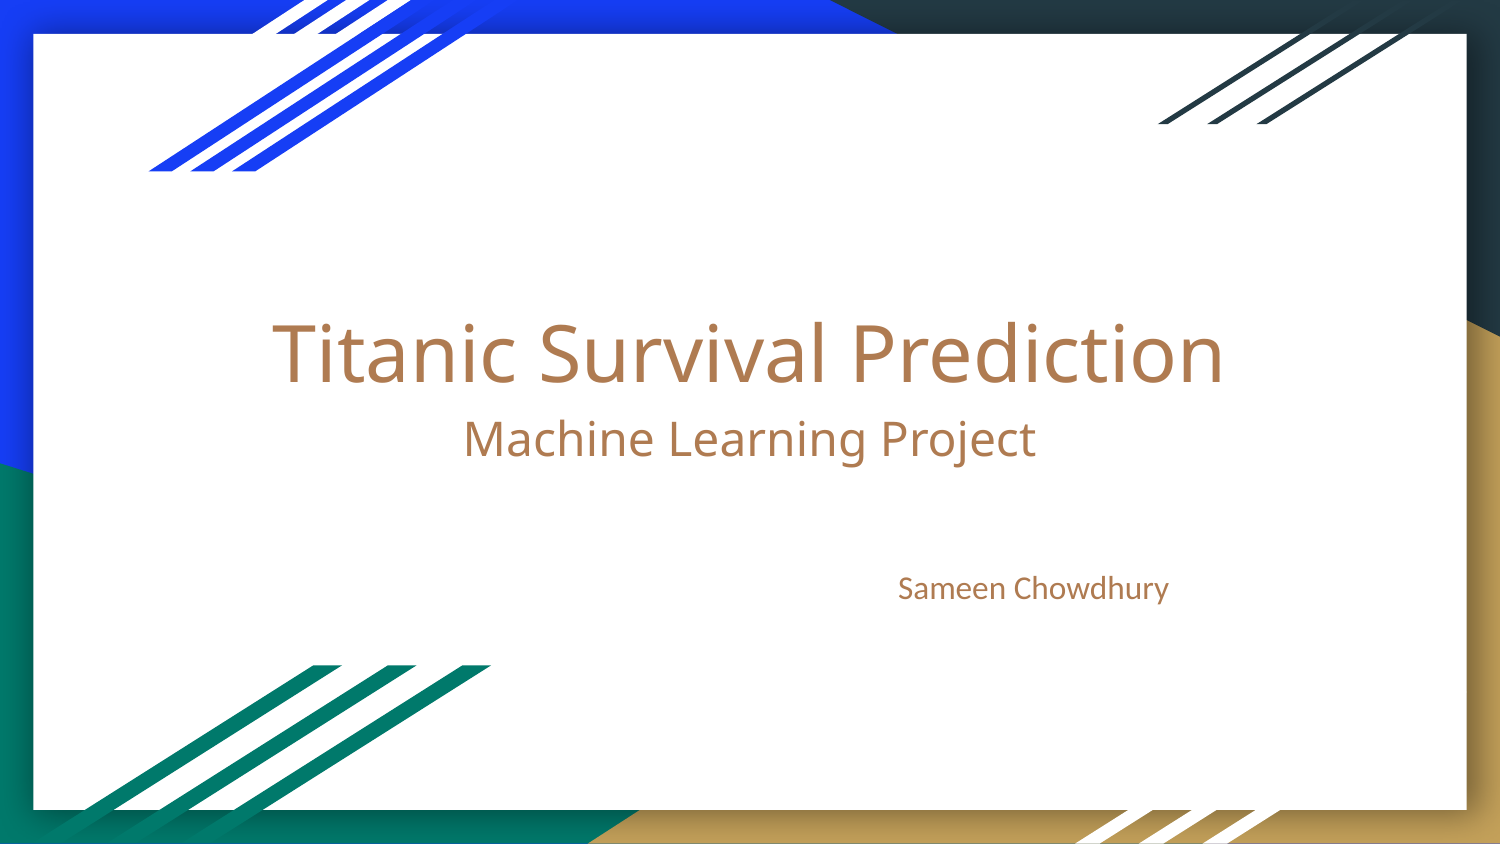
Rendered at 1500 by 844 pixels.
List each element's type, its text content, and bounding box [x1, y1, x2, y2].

title Titanic Survival Prediction Machine Learning Project [119, 247, 1381, 521]
subtitle Sameen Chowdhury [304, 559, 1185, 646]
